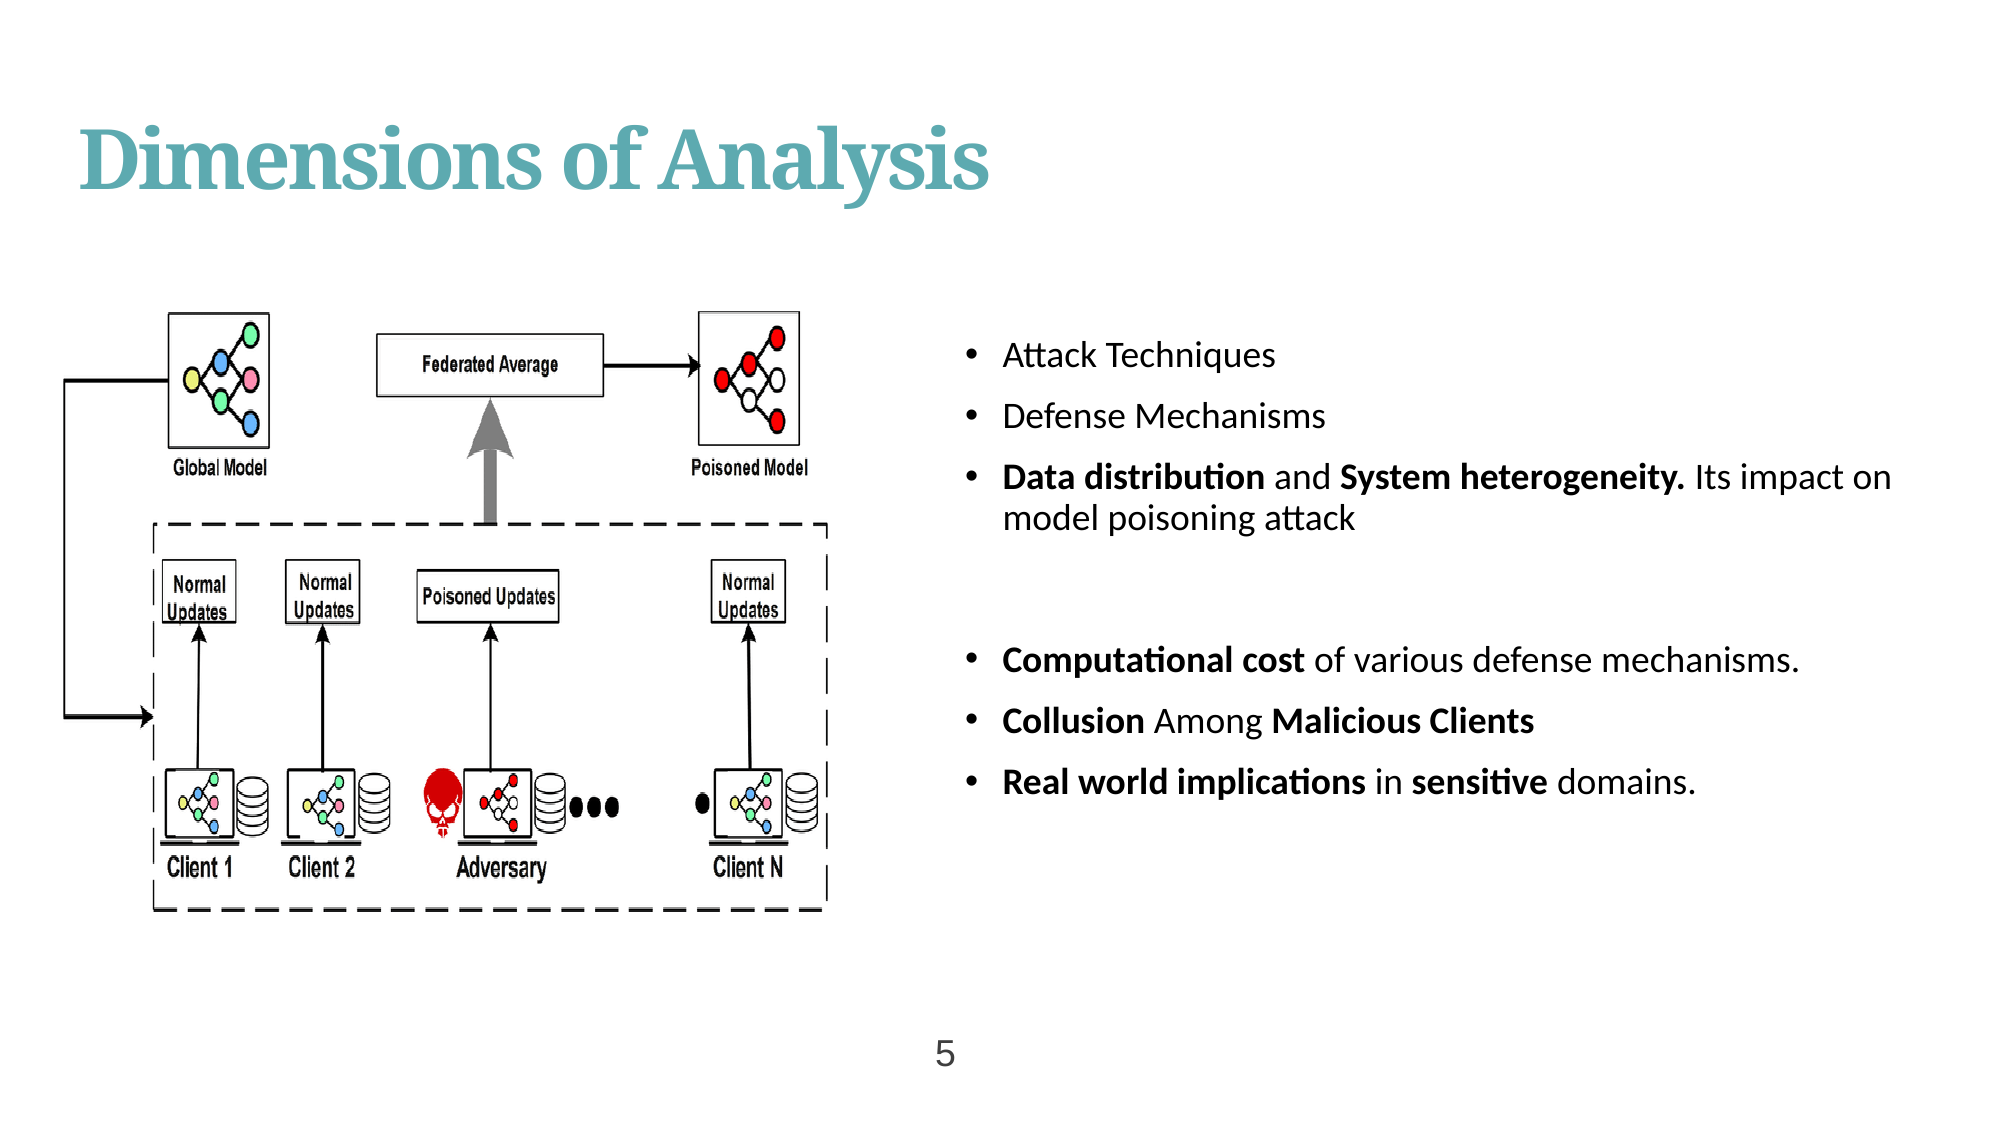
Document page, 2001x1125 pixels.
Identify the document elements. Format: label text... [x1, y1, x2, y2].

title Dimensions of Analysis [63, 65, 1887, 215]
picture [63, 310, 831, 912]
list Attack Techniques Defense Mechanisms Data distribution and System heterogeneity. Its impact on model poisoning attack [964, 323, 1919, 625]
text_box 5 [888, 1021, 1000, 1082]
list Computational cost of various defense mechanisms. Collusion Among Malicious Clients Real world implications in sensitive domains. [964, 627, 1955, 937]
